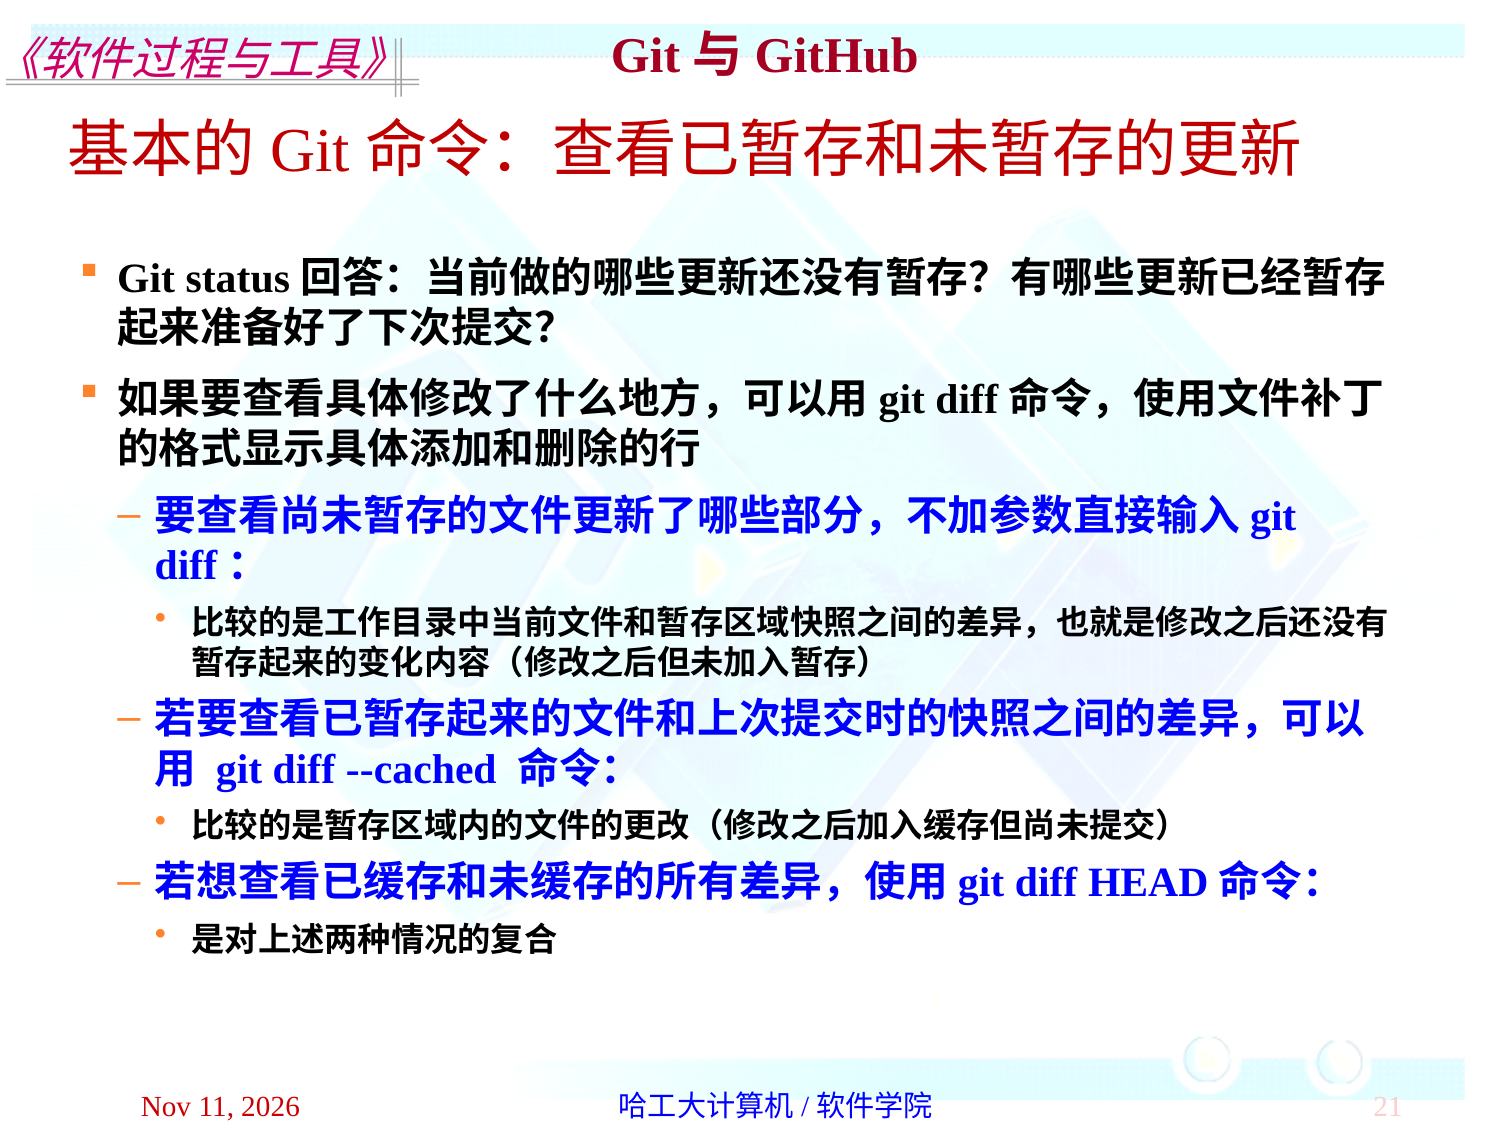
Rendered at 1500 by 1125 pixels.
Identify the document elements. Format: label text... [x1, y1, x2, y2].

text_box Git与GitHub [389, 15, 1140, 90]
text_box 基本的Git命令：查看已暂存和未暂存的更新 [53, 101, 1447, 209]
text_box Git status回答：当前做的哪些更新还没有暂存？有哪些更新已经暂存起来准备好了下次提交？ 如果要查看具体修改了什么地方，可以用git diff命令，使用文件补丁的格式显示具体添加和删除的行 要查看尚未暂存的文件更新了哪些部分，不加参数直接输入git diff： 比较的是工作目录中当前文件和暂存区域快照之间的差异，也就是修改之后还没有暂存起来的变化内容（修改之后但未加入暂存） 若要查看已暂存起来的文件和上次提交时的快照之间的差异，可以用 git diff --cached 命令： 比较的是暂存区域内的文件的更改（修改之后加入缓存但尚未提交） 若想查看已缓存和未缓存的所有差异，使用git diff HEAD命令： 是对上述两种情况的复合 [64, 243, 1412, 1083]
